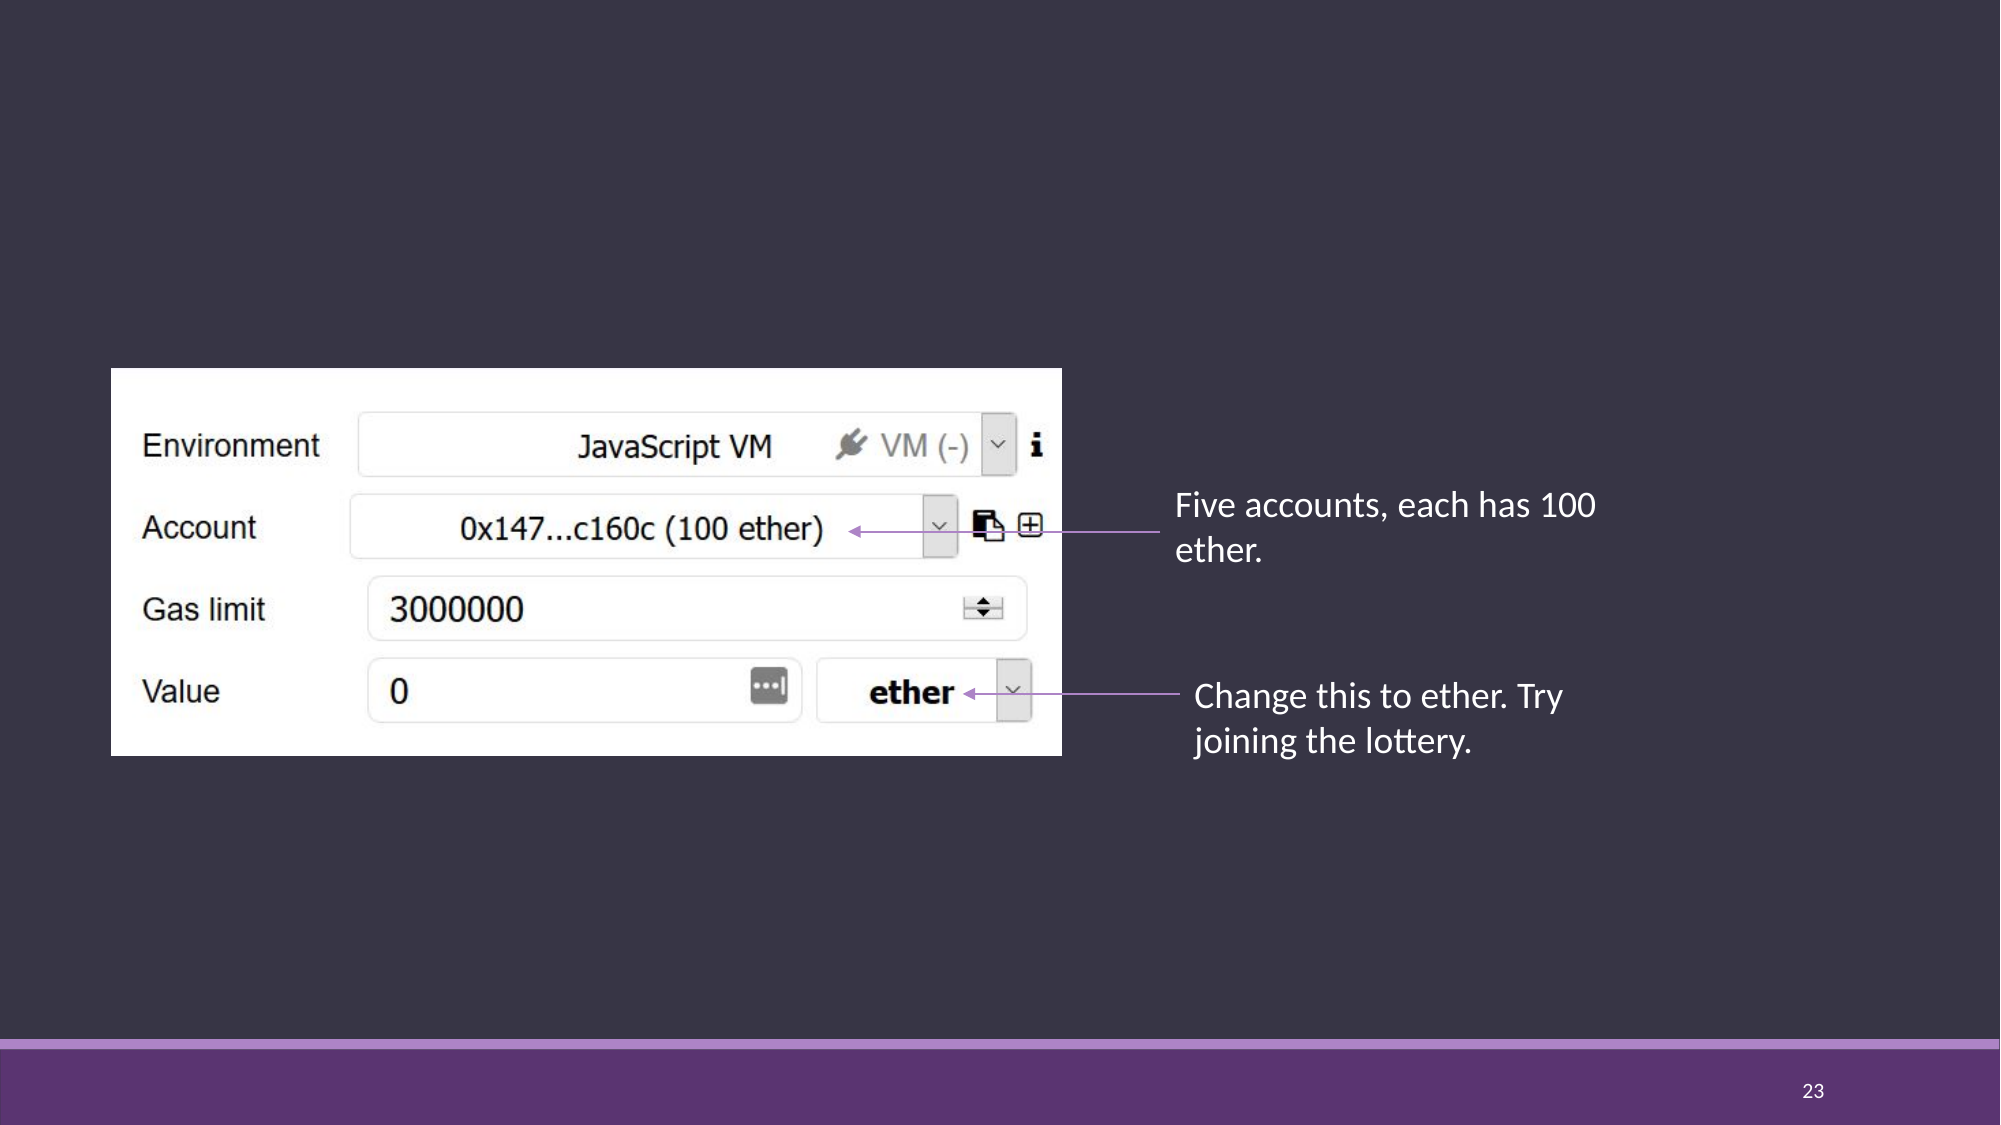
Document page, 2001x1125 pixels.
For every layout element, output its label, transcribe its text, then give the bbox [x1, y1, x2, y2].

slide_number 23 [1624, 1059, 1840, 1120]
picture [110, 368, 1062, 757]
text_box Five accounts, each has 100 ether. [1160, 472, 1663, 578]
text_box Change this to ether. Try joining the lottery. [1179, 663, 1682, 769]
